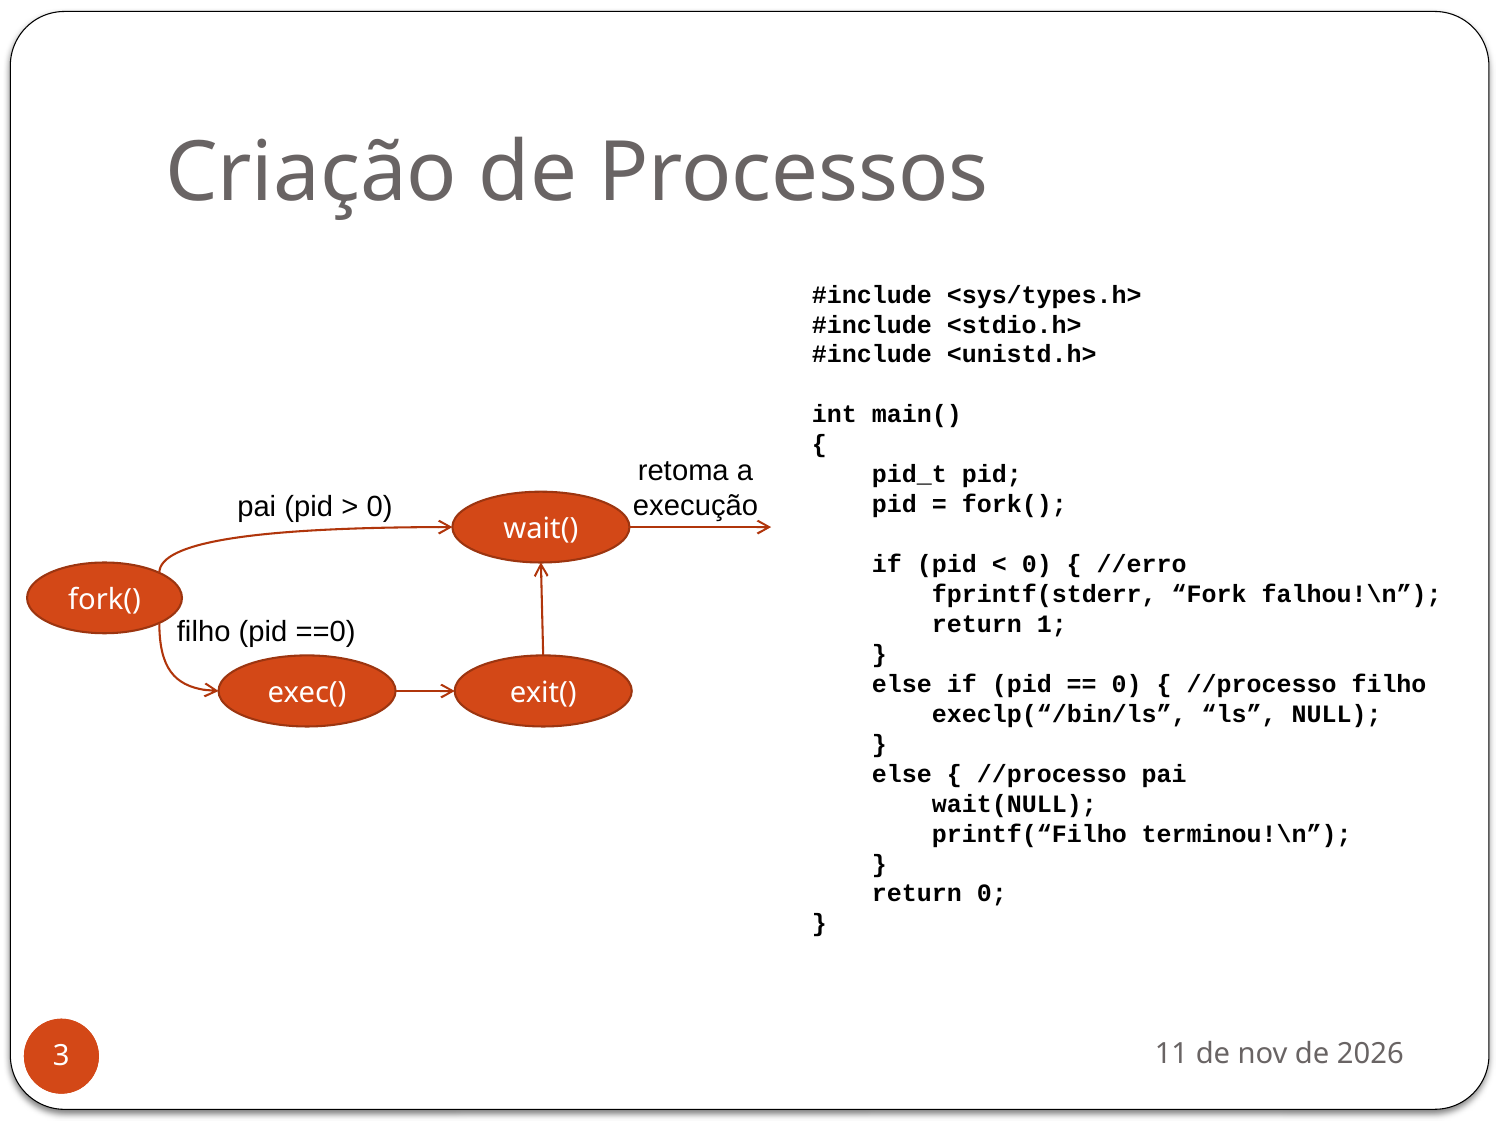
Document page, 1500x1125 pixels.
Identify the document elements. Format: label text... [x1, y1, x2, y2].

text_box retoma a execução [618, 444, 774, 529]
text_box 3 [23, 1018, 99, 1094]
text_box pai (pid > 0) [334, 479, 408, 528]
text_box pai (pid > 0) [222, 479, 276, 530]
text_box exit() [453, 654, 633, 728]
text_box fork() [26, 561, 184, 635]
slide_number nov-19 [1012, 1015, 1419, 1094]
text_box filho (pid ==0) [162, 604, 276, 655]
text_box filho (pid ==0) [334, 604, 371, 655]
title Criação de Processos [150, 45, 1425, 233]
text_box wait() [451, 490, 629, 564]
text_box exec() [218, 656, 397, 728]
text_box #include <sys/types.h> #include <stdio.h> #include <unistd.h> int main() { pid_t pid; pid = fork(); if (pid < 0) { //erro fprintf(stderr, “Fork falhou!\n”); return 1; } else if (pid == 0) { //processo filho execlp(“/bin/ls”, “ls”, NULL); } else { //processo pai wait(NULL); printf(“Filho terminou!\n”); } return 0; } [797, 270, 1471, 945]
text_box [540, 562, 544, 656]
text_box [282, 403, 329, 697]
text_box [154, 627, 224, 687]
